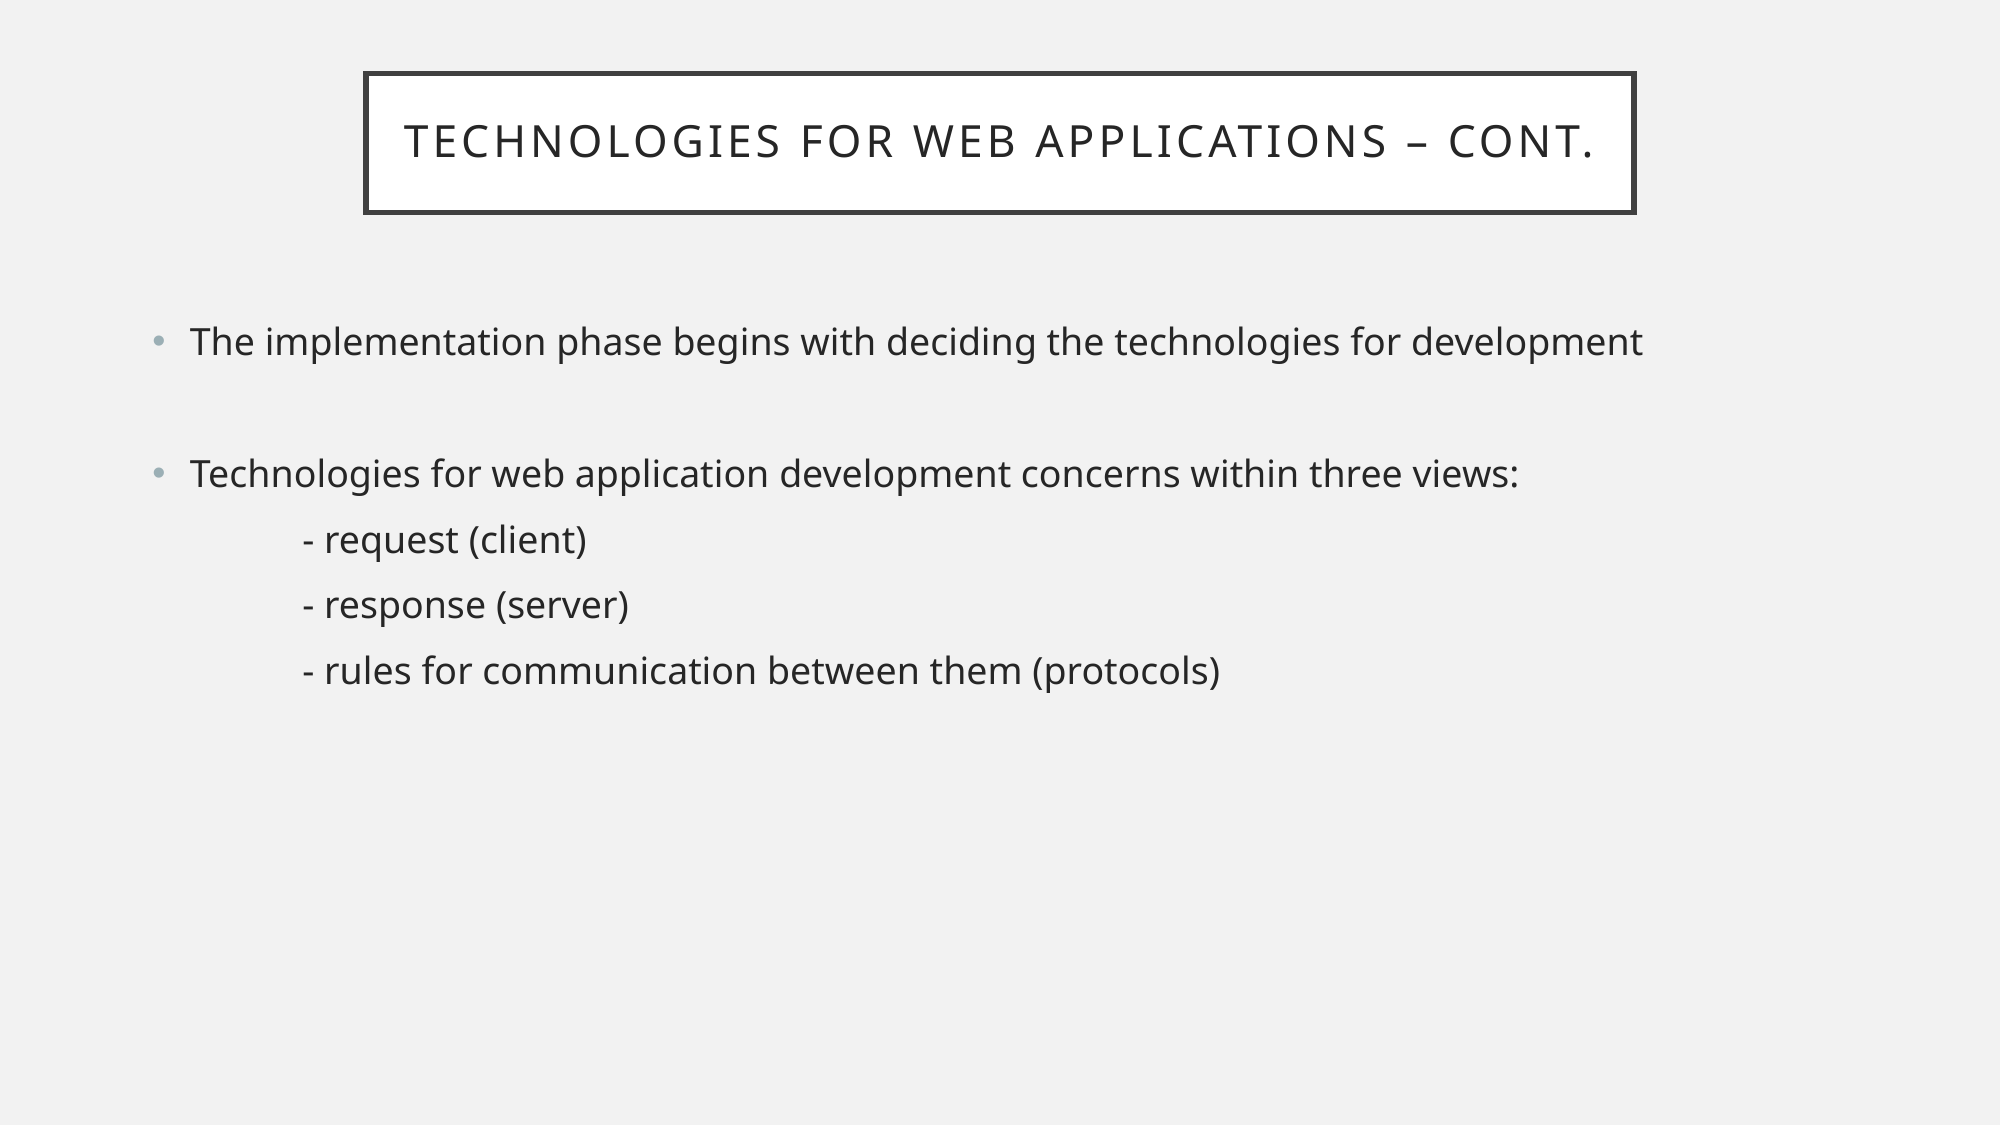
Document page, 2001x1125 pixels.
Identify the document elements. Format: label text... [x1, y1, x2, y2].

list The implementation phase begins with deciding the technologies for development Technologies for web application development concerns within three views: - request (client) - response (server) - rules for communication between them (protocols) [137, 249, 1863, 920]
title Technologies for web applications – cont. [363, 71, 1637, 215]
